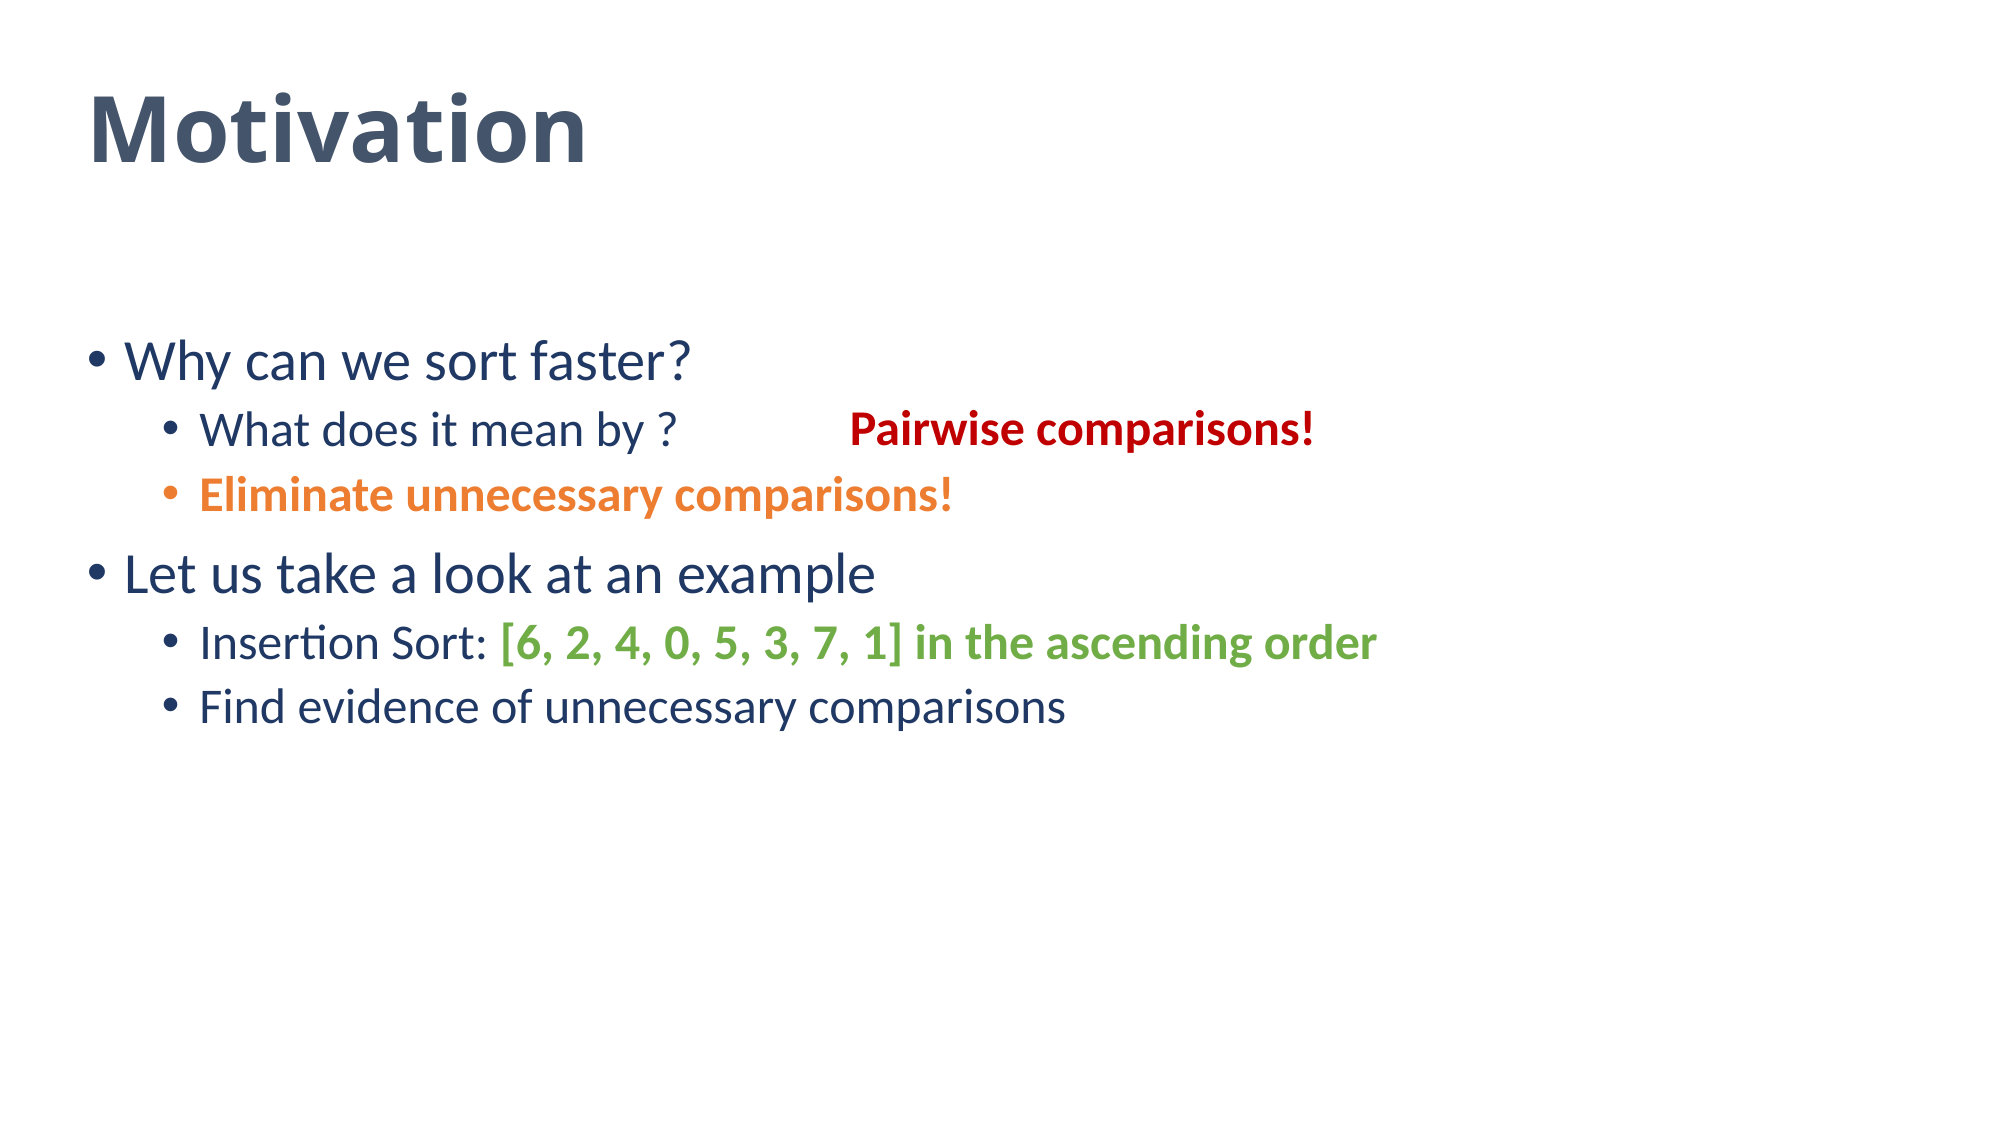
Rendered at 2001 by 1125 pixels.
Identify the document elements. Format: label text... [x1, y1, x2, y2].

text_box Pairwise comparisons! [834, 388, 1345, 463]
title Motivation [71, 70, 1680, 195]
